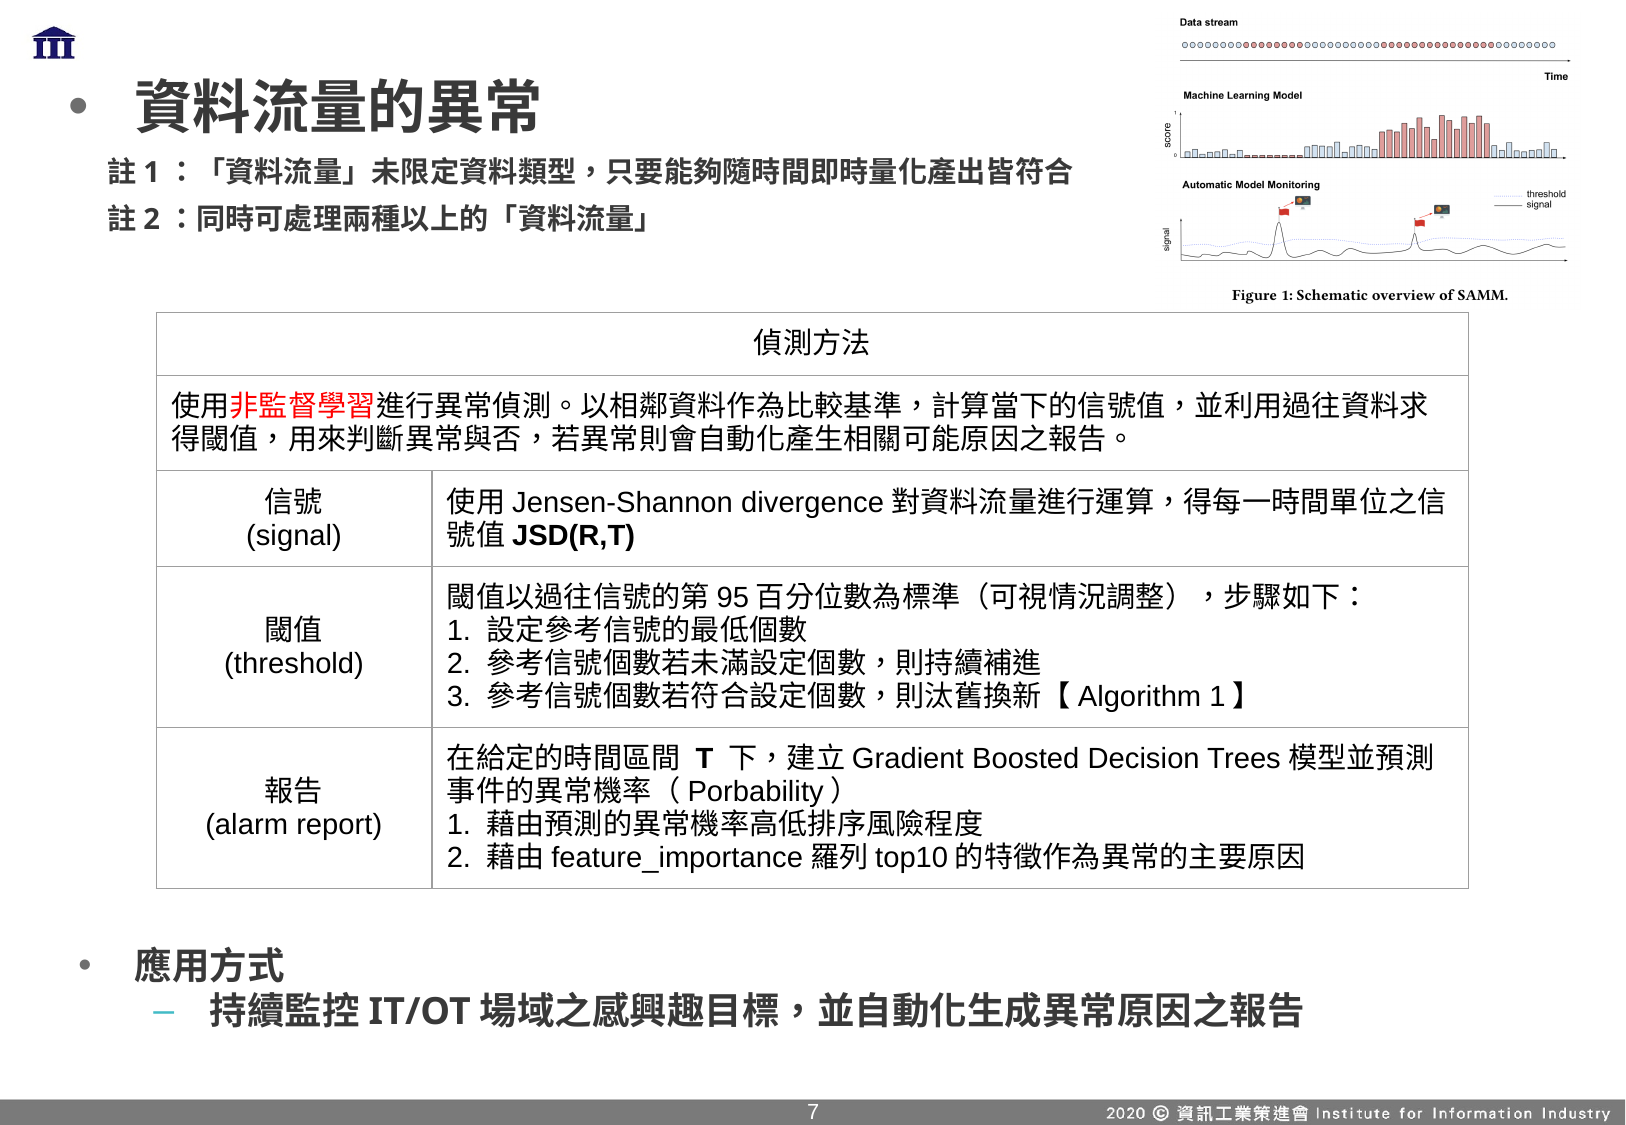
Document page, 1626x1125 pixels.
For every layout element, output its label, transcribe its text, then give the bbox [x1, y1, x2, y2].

picture [0, 0, 1626, 1125]
table_cell 閾值以過往信號的第95百分位數為標準（可視情況調整），步驟如下： 1. 設定參考信號的最低個數 2. 參考信號個數若未滿設定個數，則持續補進 3. 參考信號個數若符合設定個數，則汰舊換新【Algorithm 1】 [433, 567, 1468, 727]
table_cell 使用非監督學習進行異常偵測。以相鄰資料作為比較基準，計算當下的信號值，並利用過往資料求得閾值，用來判斷異常與否，若異常則會自動化產生相關可能原因之報告。 [157, 376, 1468, 470]
list 資料流量的異常 註1：「資料流量」未限定資料類型，只要能夠隨時間即時量化產出皆符合 註2：同時可處理兩種以上的「資料流量」 [44, 62, 1149, 263]
table_cell 信號 (signal) [157, 471, 431, 566]
table_cell 報告 (alarm report) [157, 728, 431, 888]
table_cell 閾值 (threshold) [157, 567, 431, 727]
table_cell 在給定的時間區間 T 下，建立Gradient Boosted Decision Trees模型並預測事件的異常機率（Porbability） 1. 藉由預測的異常機率高低排序風險程度 2. 藉由feature_importance羅列top10的特徵作為異常的主要原因 [433, 728, 1468, 888]
list 應用方式 持續監控IT/OT場域之感興趣目標，並自動化生成異常原因之報告 [44, 934, 1581, 1070]
slide_number 6 [778, 1089, 848, 1125]
table_cell 使用Jensen-Shannon divergence對資料流量進行運算，得每一時間單位之信號值JSD(R,T) [433, 471, 1468, 566]
table_header 偵測方法 [157, 313, 1468, 375]
